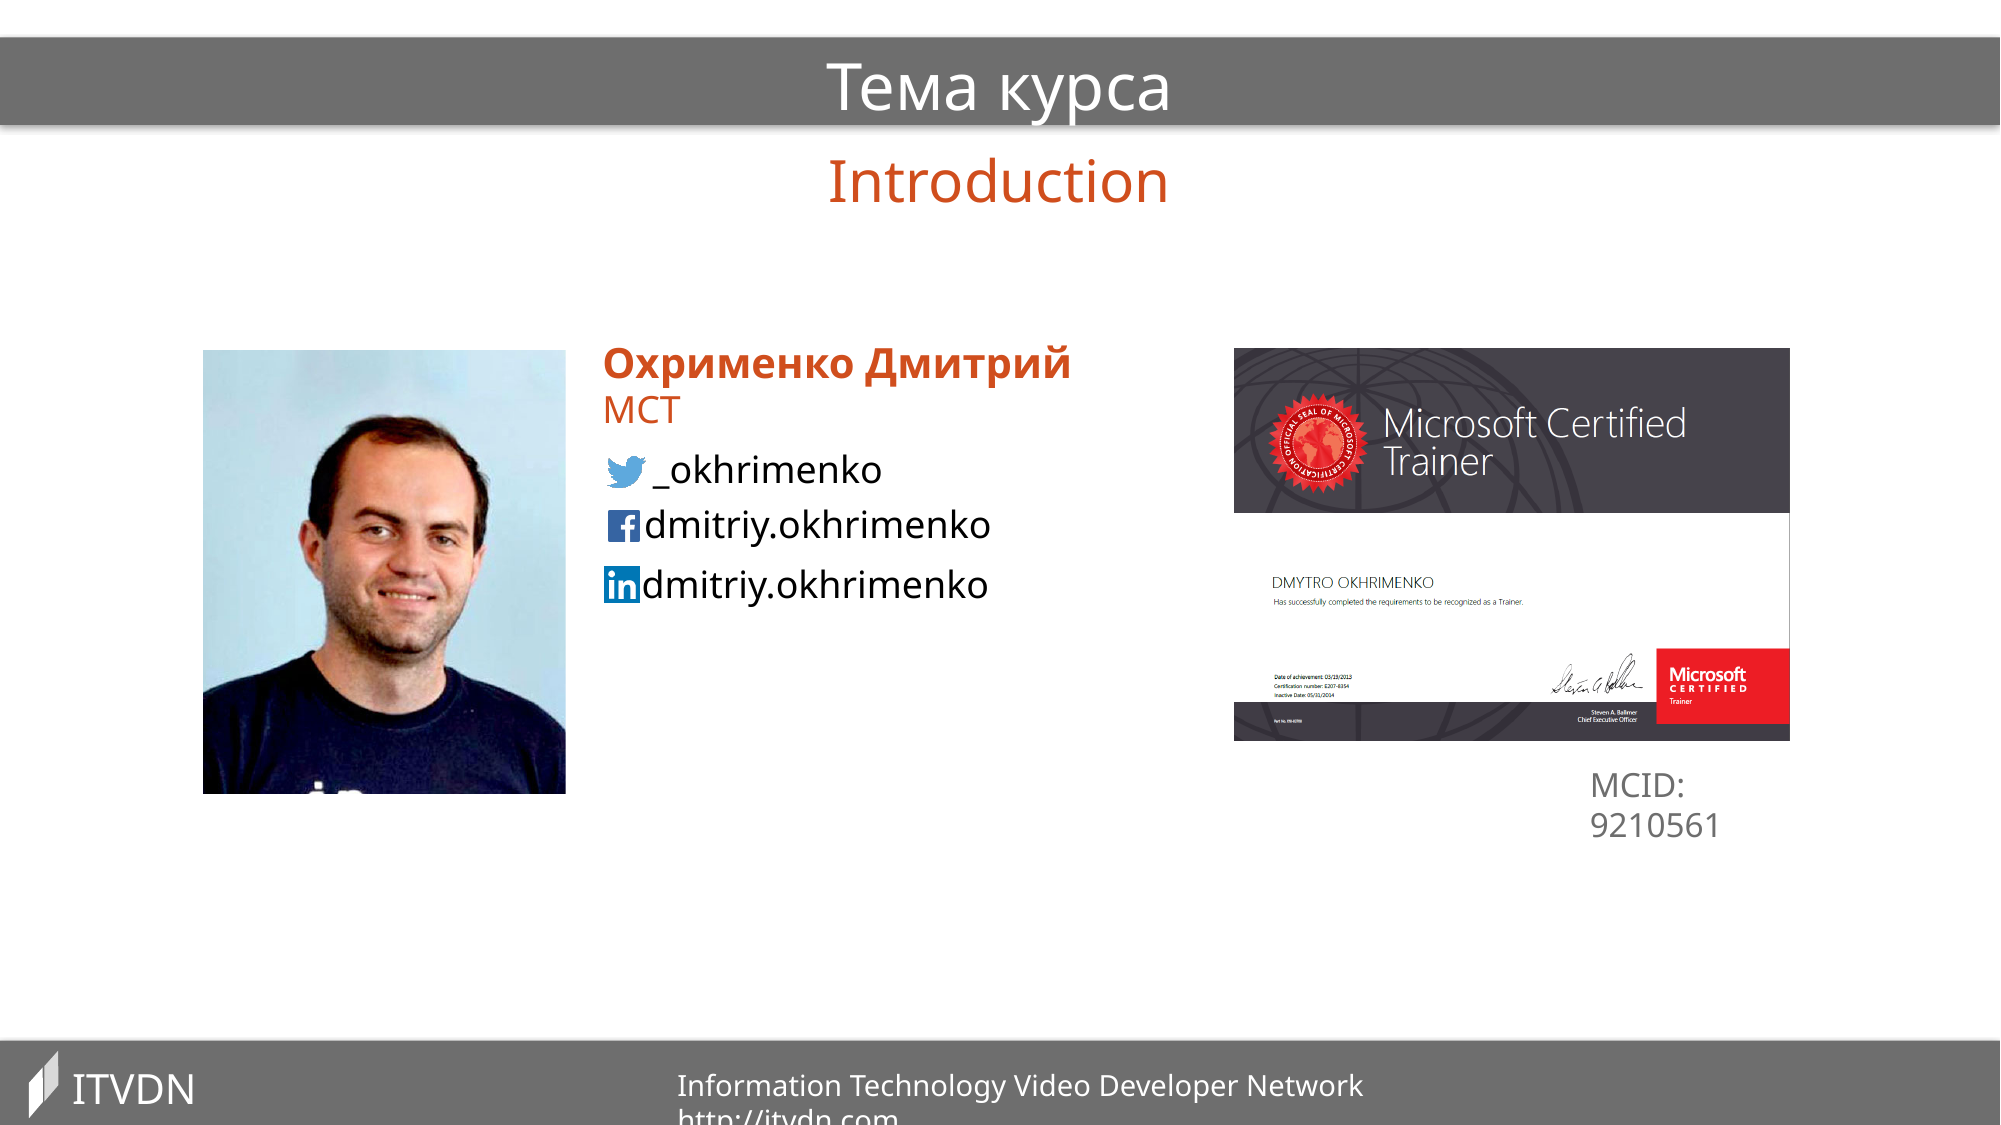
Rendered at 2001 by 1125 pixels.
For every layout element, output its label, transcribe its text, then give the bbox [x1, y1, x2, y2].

picture [1233, 348, 1790, 741]
text_box Охрименко Дмитрий MCT [587, 329, 1195, 439]
picture [202, 349, 566, 794]
picture [619, 581, 635, 598]
text_box [0, 34, 2000, 128]
text_box _okhrimenko [638, 438, 898, 493]
text_box Information Technology Video Developer Network http://itvdn.com [662, 1059, 1963, 1125]
text_box Тема курса [324, 37, 1675, 132]
text_box ITVDN [63, 1055, 212, 1120]
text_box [28, 1050, 59, 1119]
text_box dmitriy.okhrimenko [629, 493, 1007, 554]
picture [608, 510, 640, 542]
text_box dmitriy.okhrimenko [626, 553, 1005, 614]
text_box MCID: 9210561 [1574, 756, 1813, 852]
picture [606, 455, 646, 489]
text_box Introduction [324, 132, 1675, 225]
picture [610, 581, 614, 598]
text_box [0, 1037, 2000, 1125]
